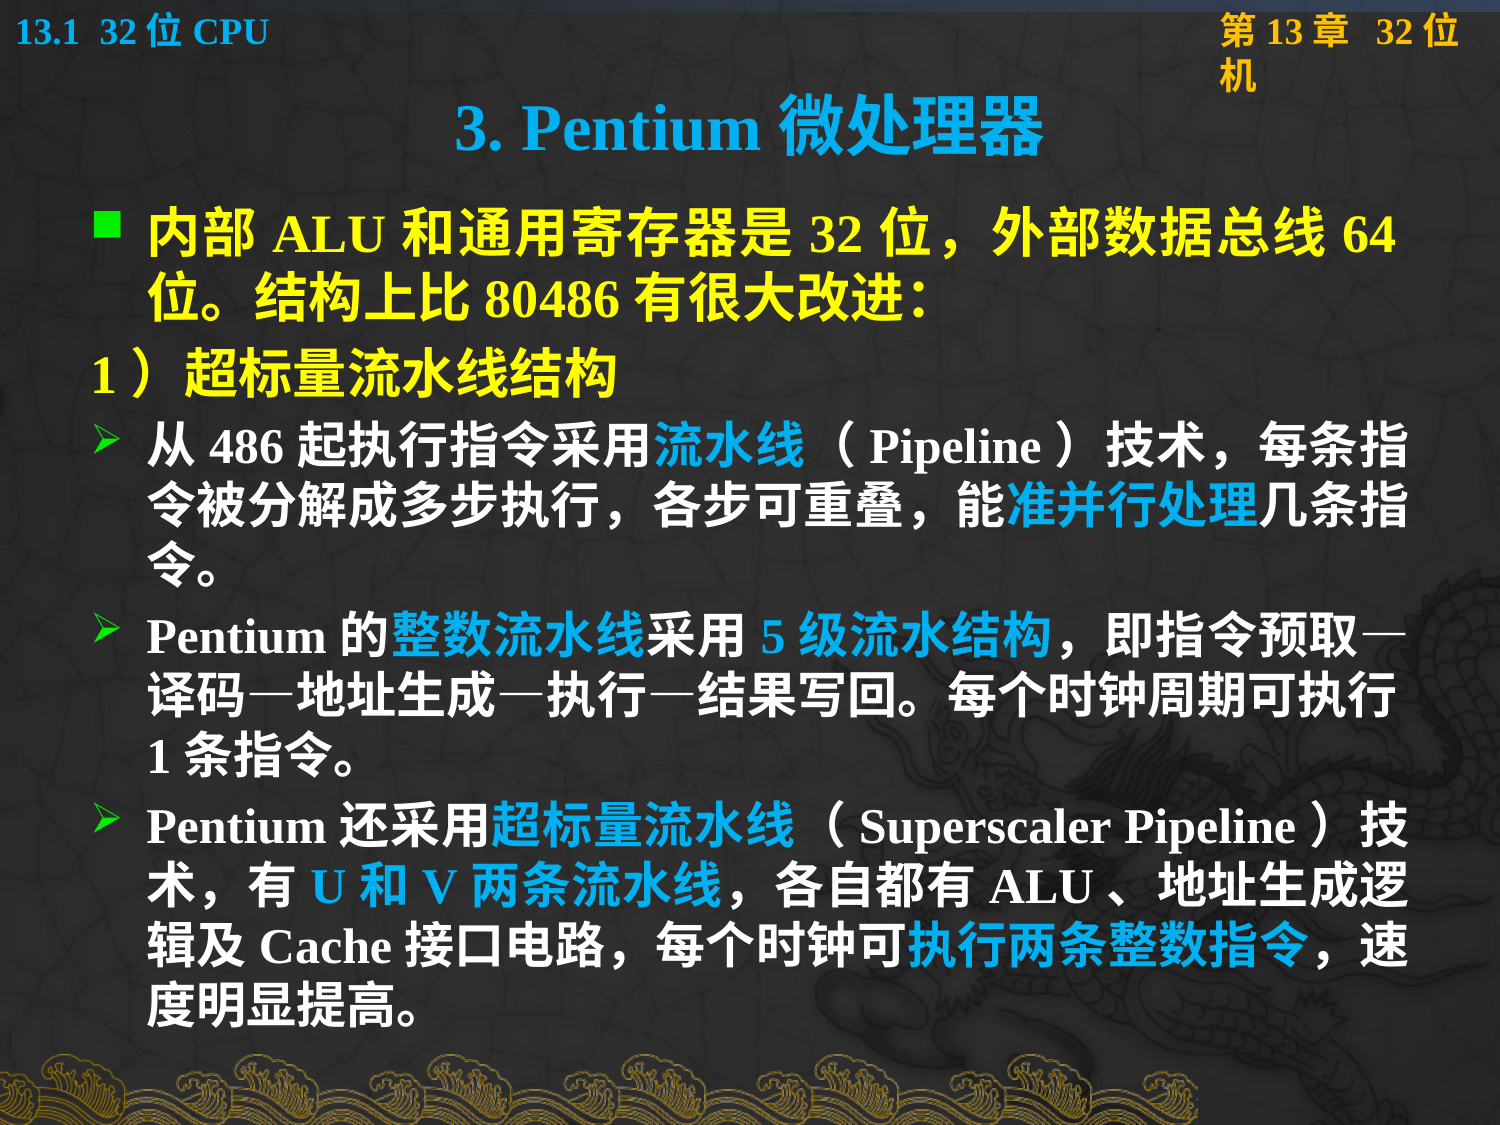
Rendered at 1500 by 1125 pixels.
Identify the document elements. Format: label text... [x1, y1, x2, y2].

list 内部ALU和通用寄存器是32位，外部数据总线64位。结构上比80486有很大改进： 1）超标量流水线结构 从486起执行指令采用流水线（Pipeline）技术，每条指令被分解成多步执行，各步可重叠，能准并行处理几条指令。 Pentium的整数流水线采用5级流水结构，即指令预取—译码—地址生成—执行—结果写回。每个时钟周期可执行1条指令。 Pentium还采用超标量流水线（Superscaler Pipeline）技术，有U和V两条流水线，各自都有ALU、地址生成逻辑及Cache接口电路，每个时钟可执行两条整数指令，速度明显提高。 [75, 190, 1425, 1058]
title 3. Pentium微处理器 [75, 50, 1425, 190]
